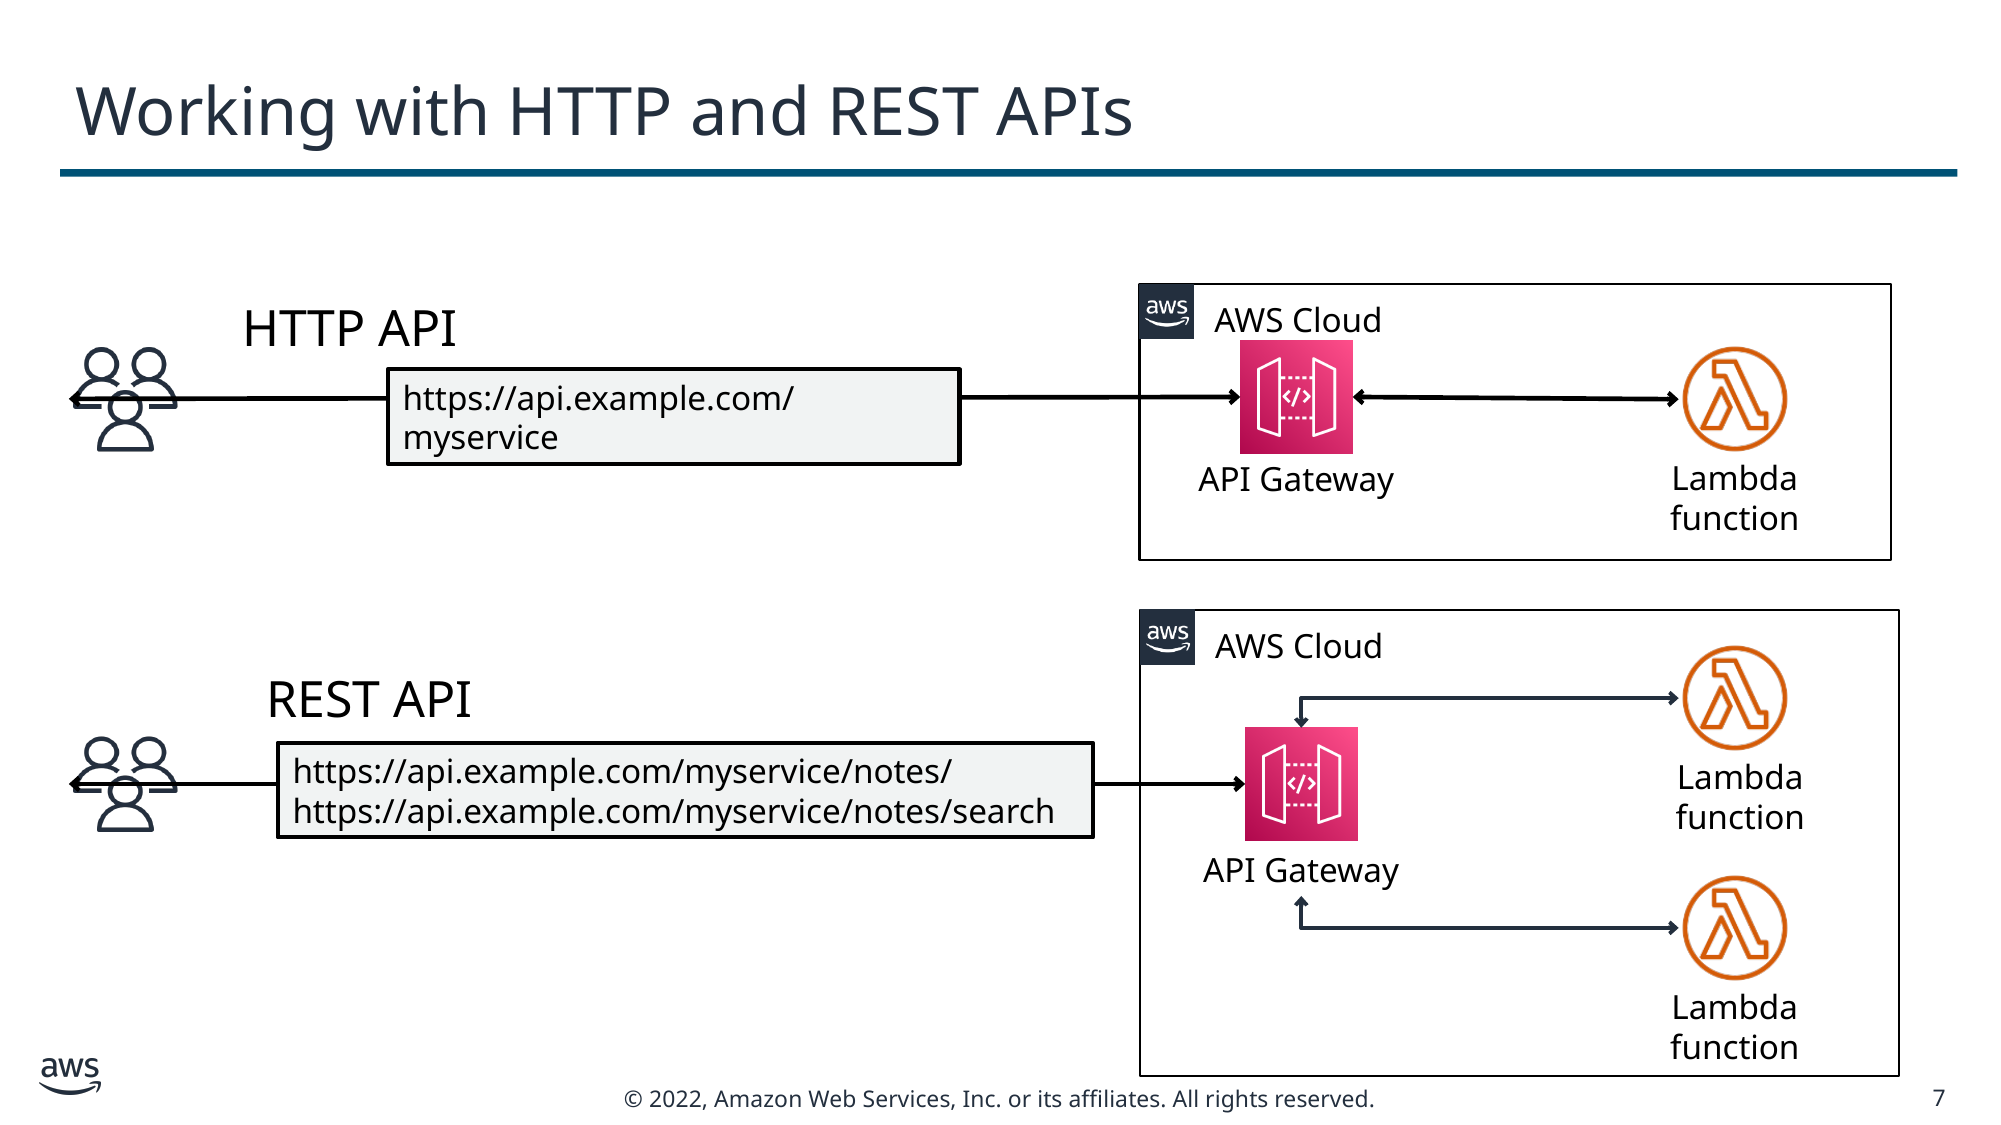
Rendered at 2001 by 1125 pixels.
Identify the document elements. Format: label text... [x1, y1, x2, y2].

title Working with HTTP and REST APIs [60, 49, 1958, 170]
slide_number 7 [1881, 1077, 1961, 1121]
picture [39, 1058, 101, 1095]
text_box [68, 609, 1900, 1077]
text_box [68, 284, 1892, 561]
